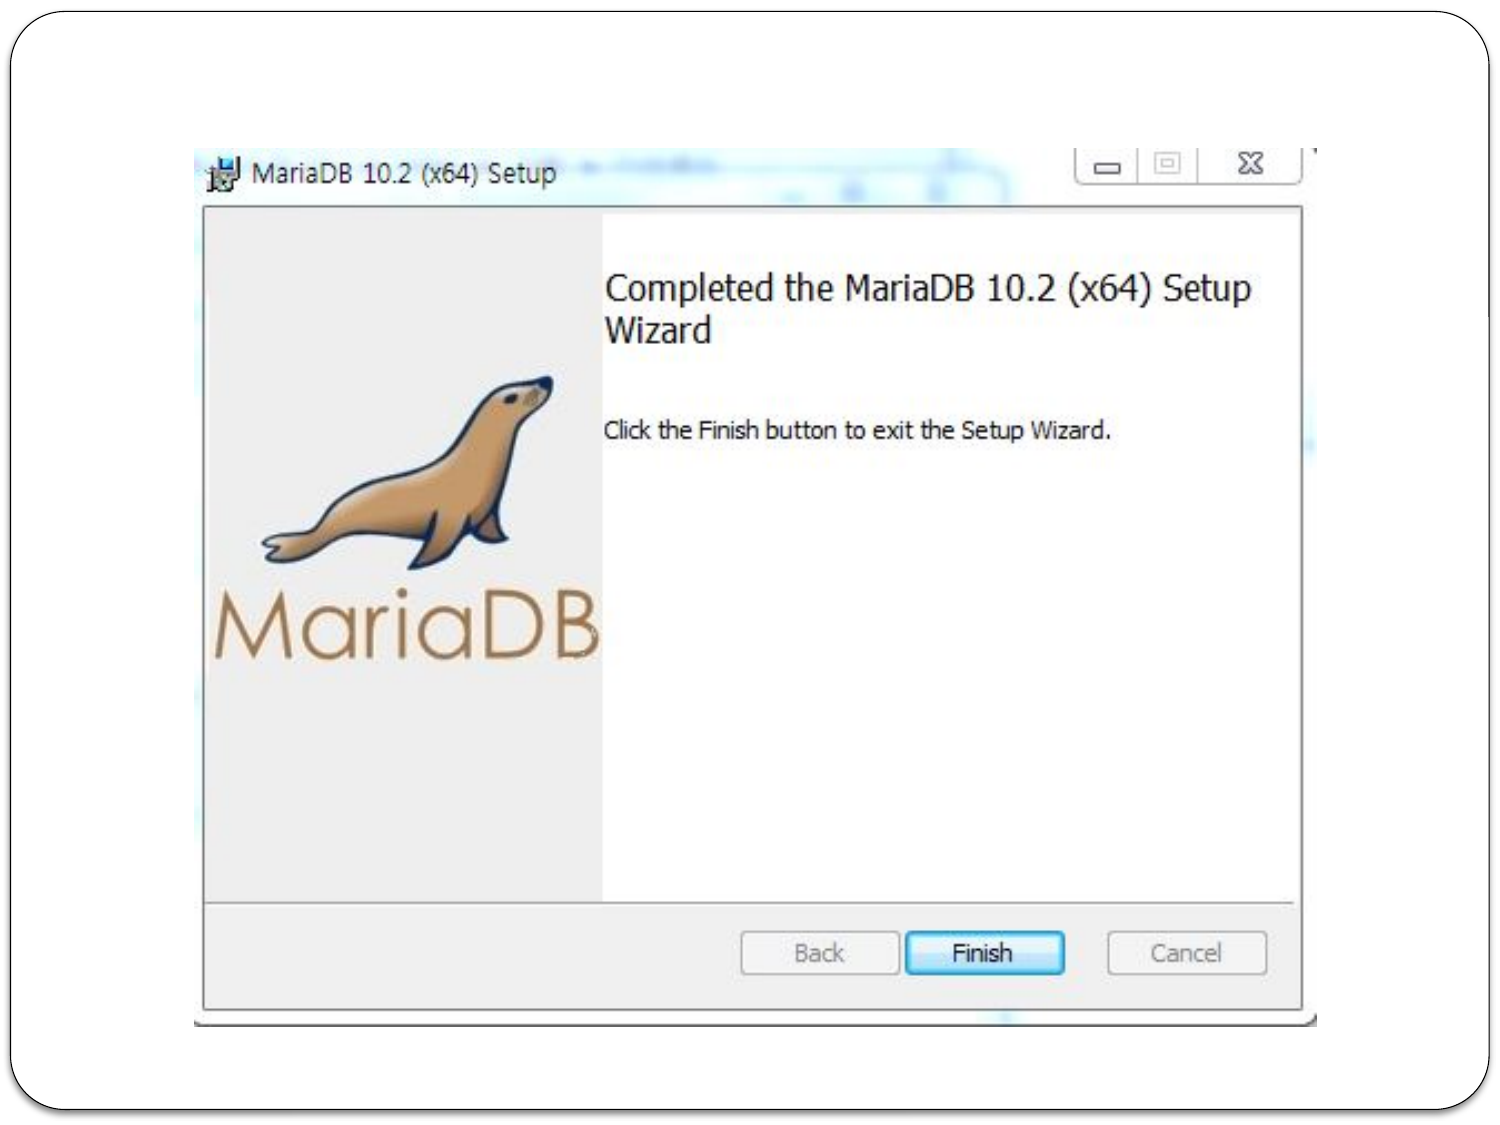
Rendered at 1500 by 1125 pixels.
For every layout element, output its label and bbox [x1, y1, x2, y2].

picture [194, 148, 1318, 1027]
